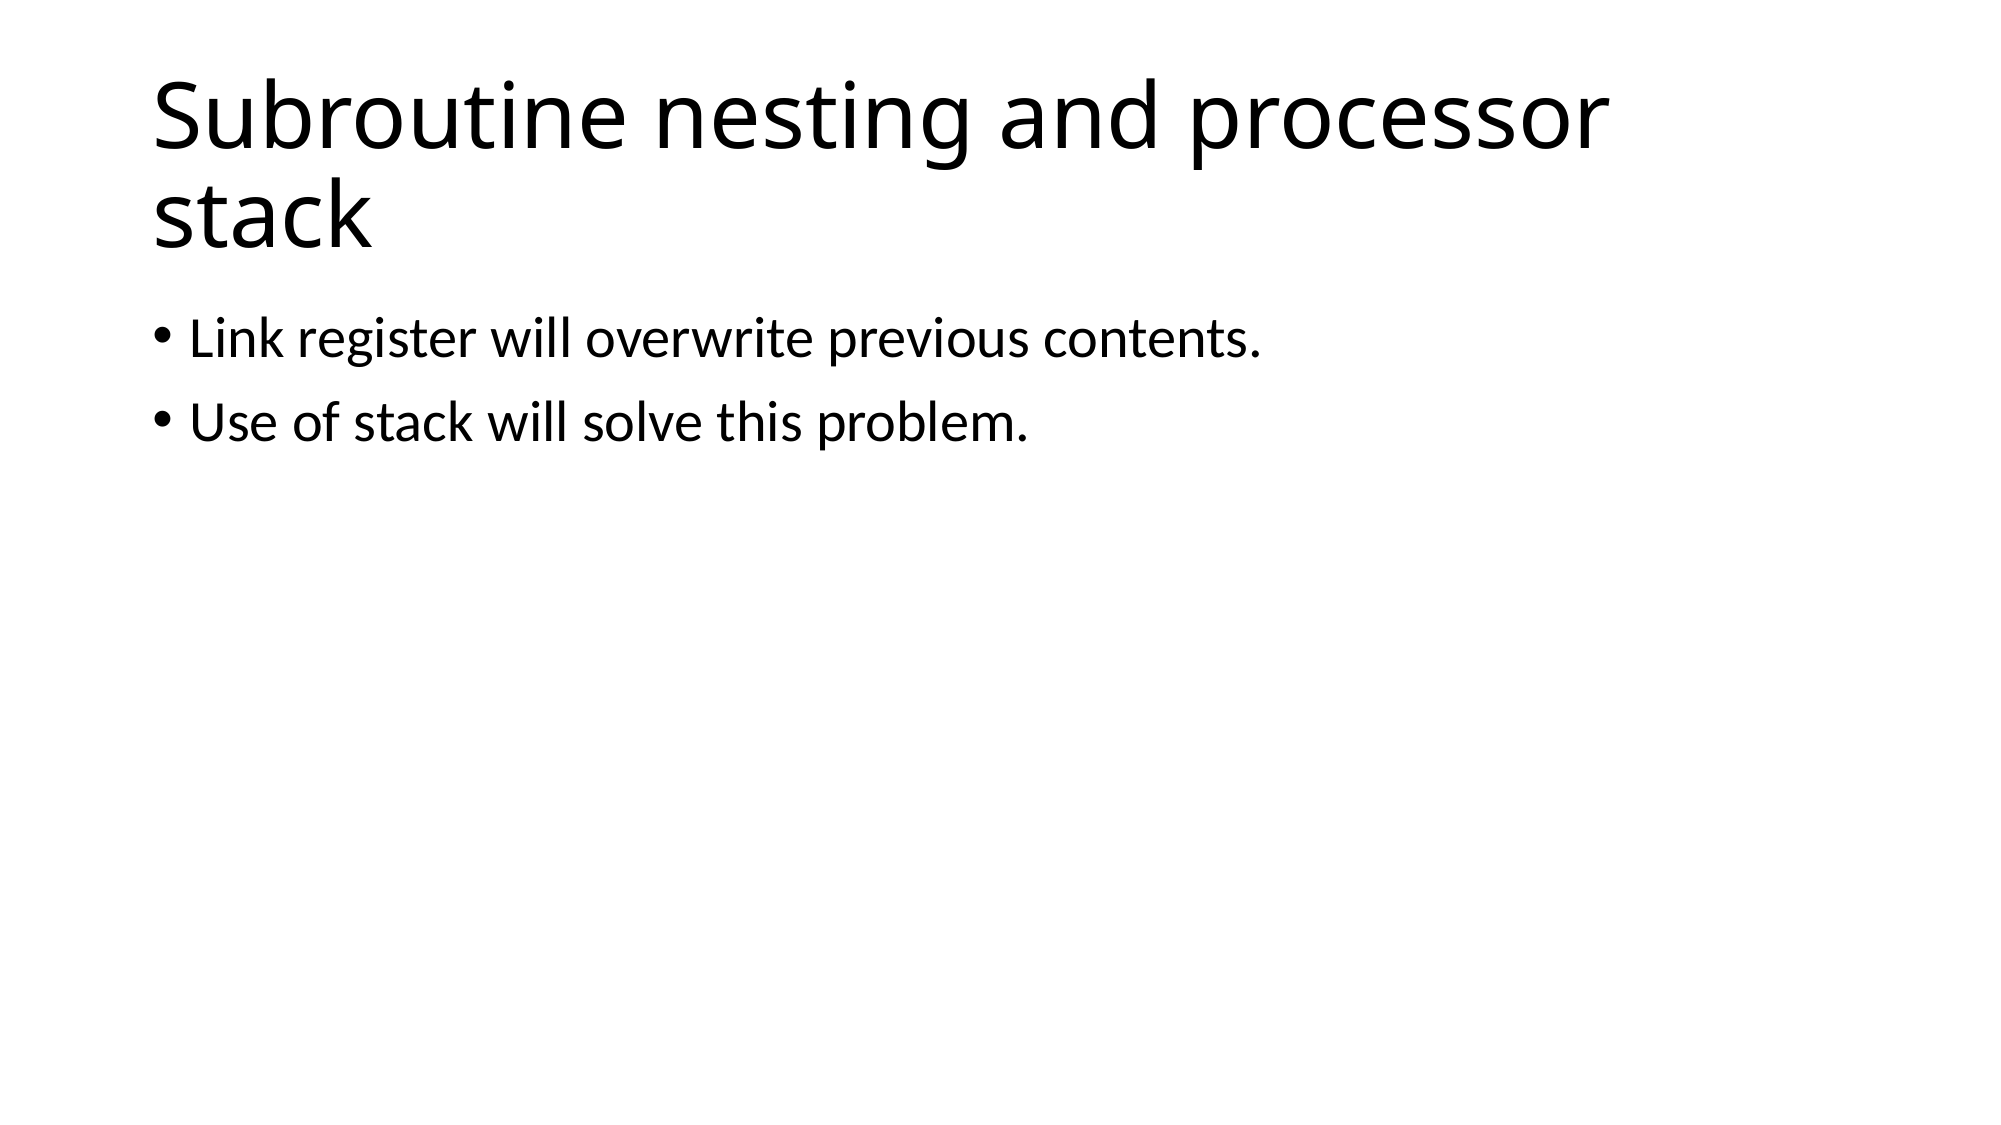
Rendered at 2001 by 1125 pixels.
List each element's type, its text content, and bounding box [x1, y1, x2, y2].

list Link register will overwrite previous contents. Use of stack will solve this problem. [137, 299, 1863, 1014]
title Subroutine nesting and processor stack [137, 59, 1863, 278]
